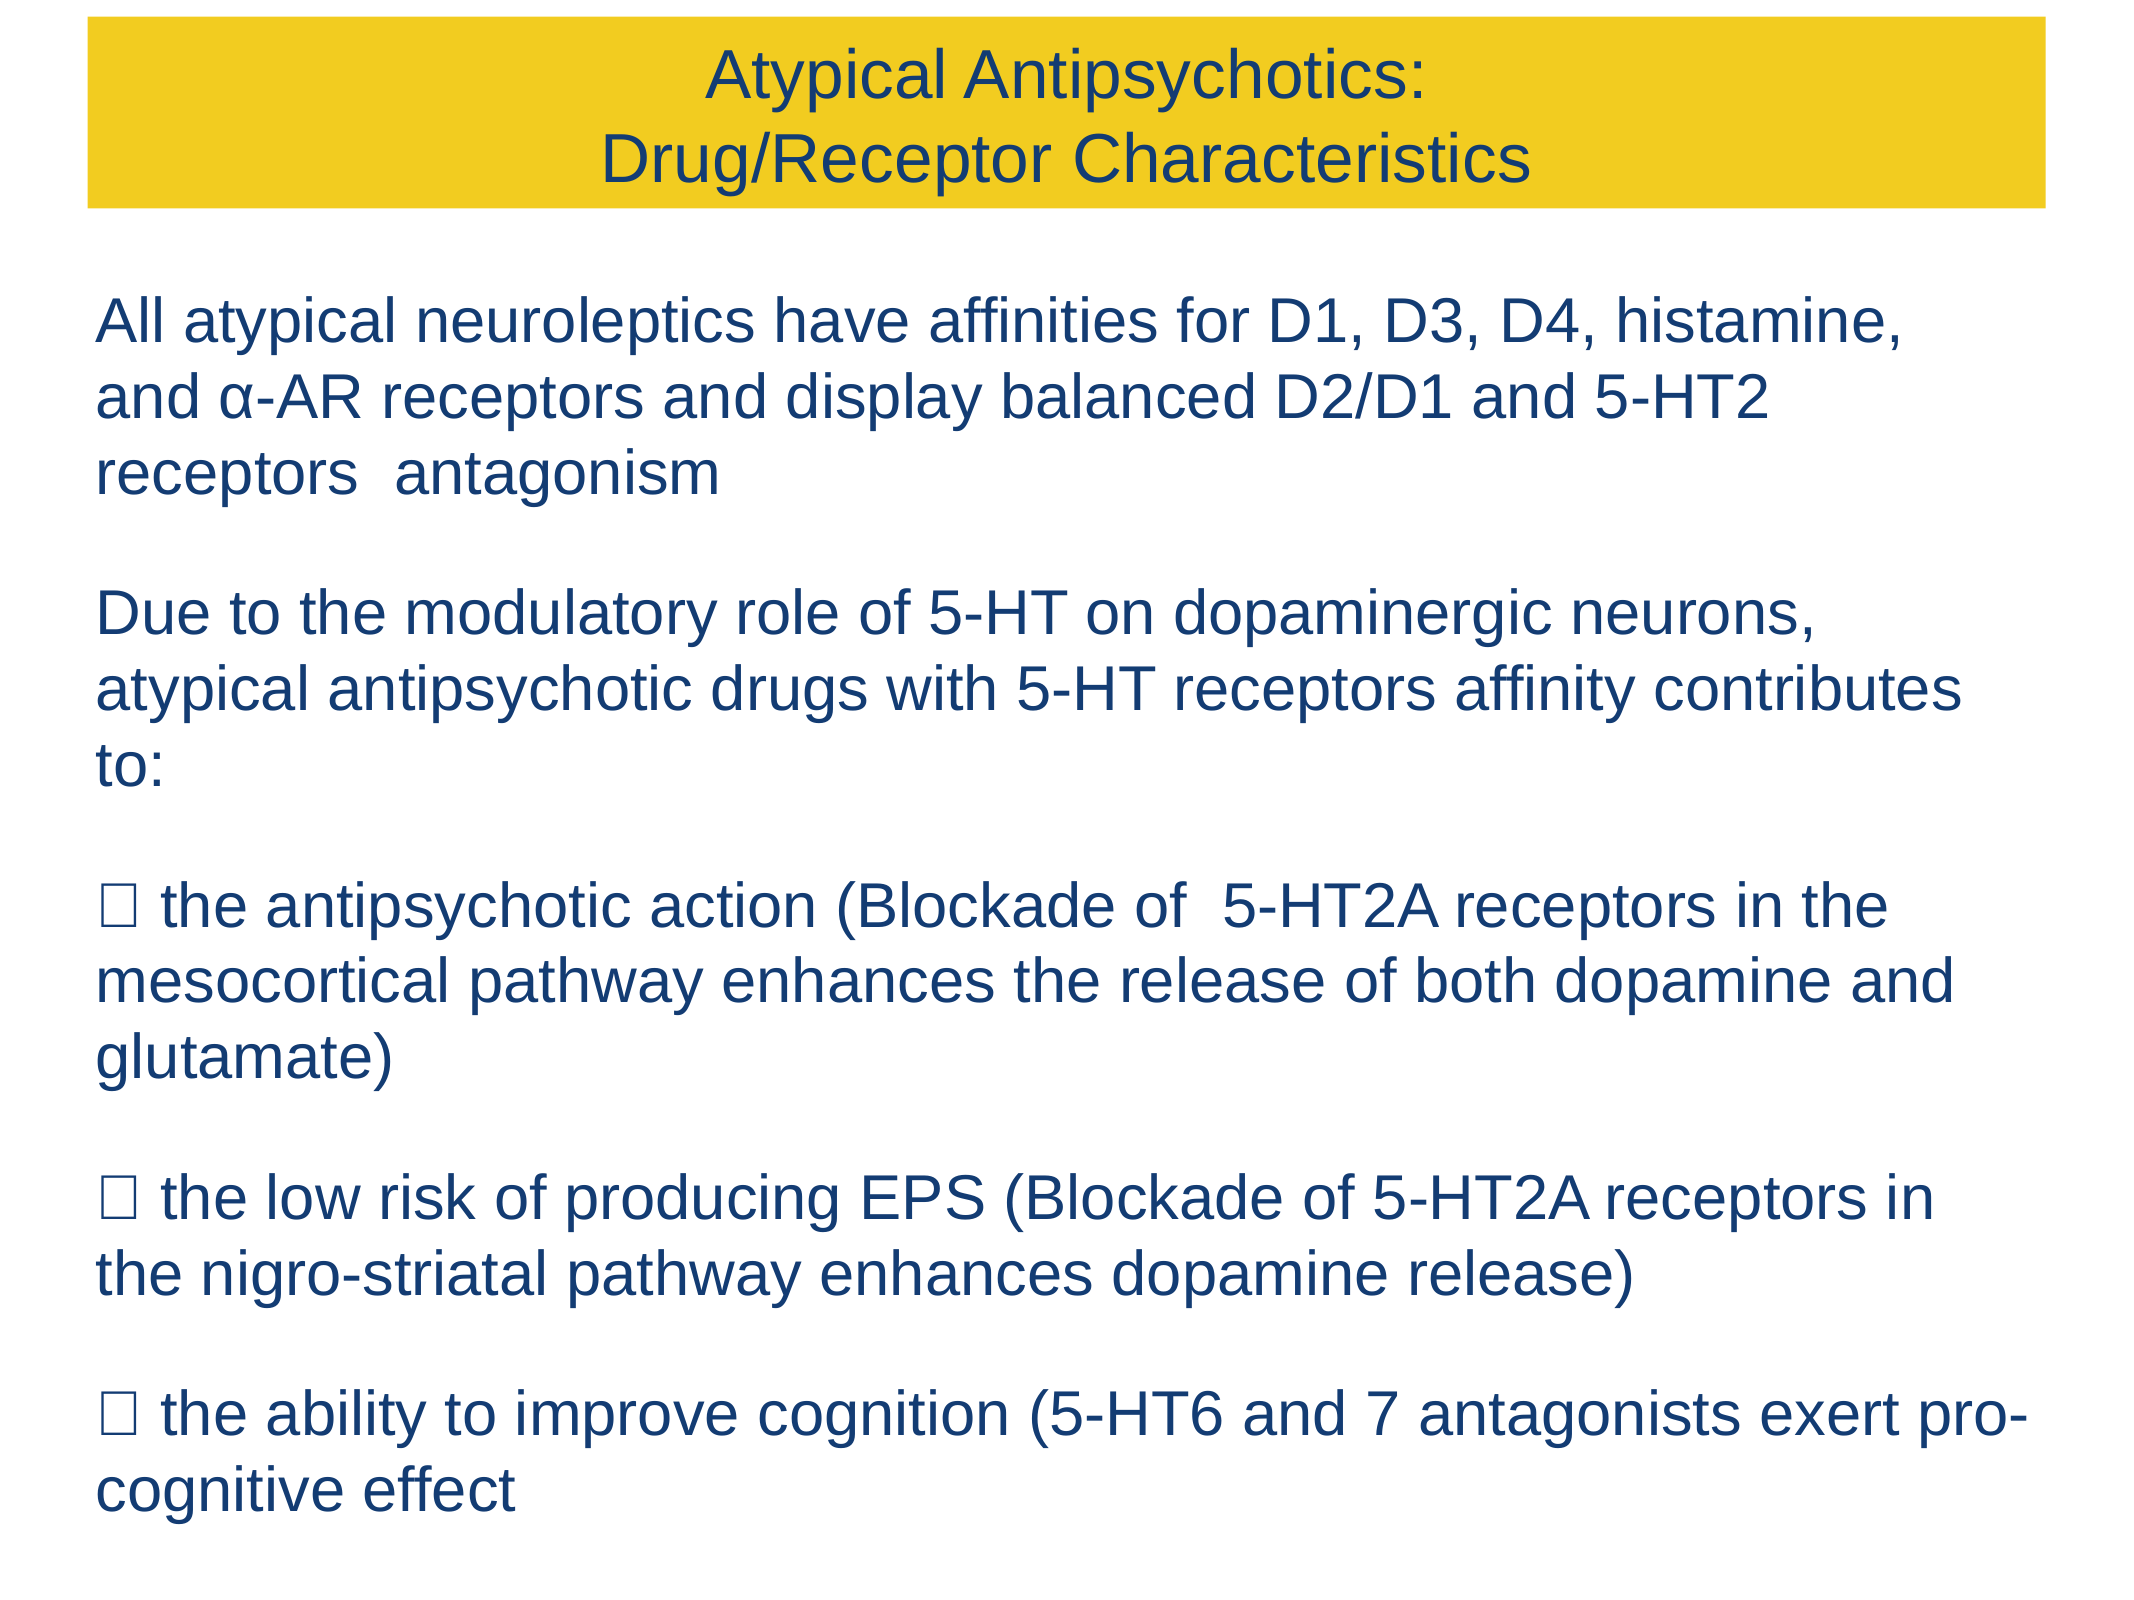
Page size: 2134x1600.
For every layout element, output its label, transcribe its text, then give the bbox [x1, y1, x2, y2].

text_box All atypical neuroleptics have affinities for D1, D3, D4, histamine, and α-AR receptors and display balanced D2/D1 and 5-HT2 receptors antagonism Due to the modulatory role of 5-HT on dopaminergic neurons, atypical antipsychotic drugs with 5-HT receptors affinity contributes to: 🔻 the antipsychotic action (Blockade of 5-HT2A receptors in the mesocortical pathway enhances the release of both dopamine and glutamate) 🔻 the low risk of producing EPS (Blockade of 5-HT2A receptors in the nigro-striatal pathway enhances dopamine release) 🔻 the ability to improve cognition (5-HT6 and 7 antagonists exert pro-cognitive effect [83, 267, 2050, 1569]
text_box Atypical Antipsychotics: Drug/Receptor Characteristics [87, 16, 2046, 209]
